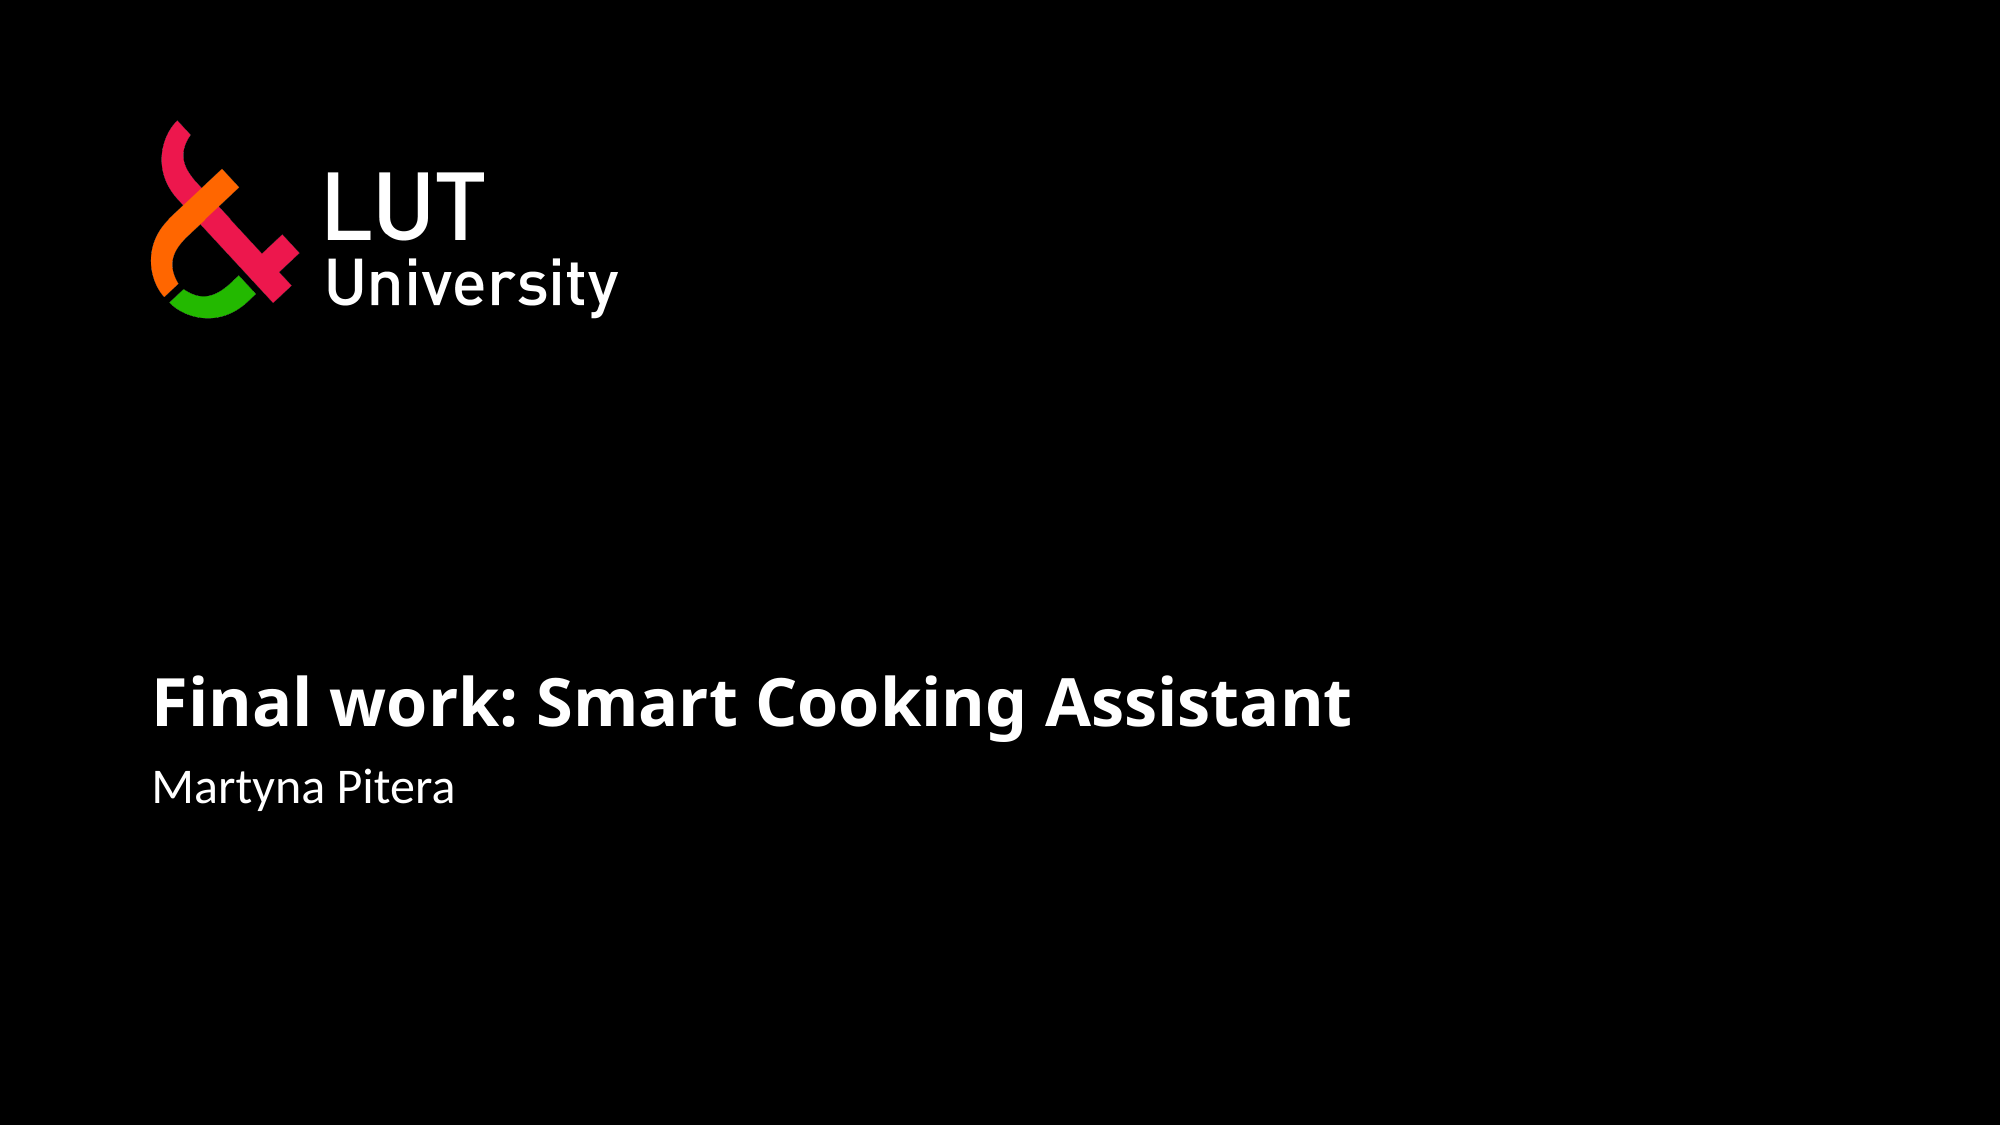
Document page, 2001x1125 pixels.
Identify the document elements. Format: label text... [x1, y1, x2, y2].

picture [101, 71, 672, 367]
title Final work: Smart Cooking Assistant [136, 280, 1862, 749]
list Martyna Pitera [136, 752, 1862, 999]
